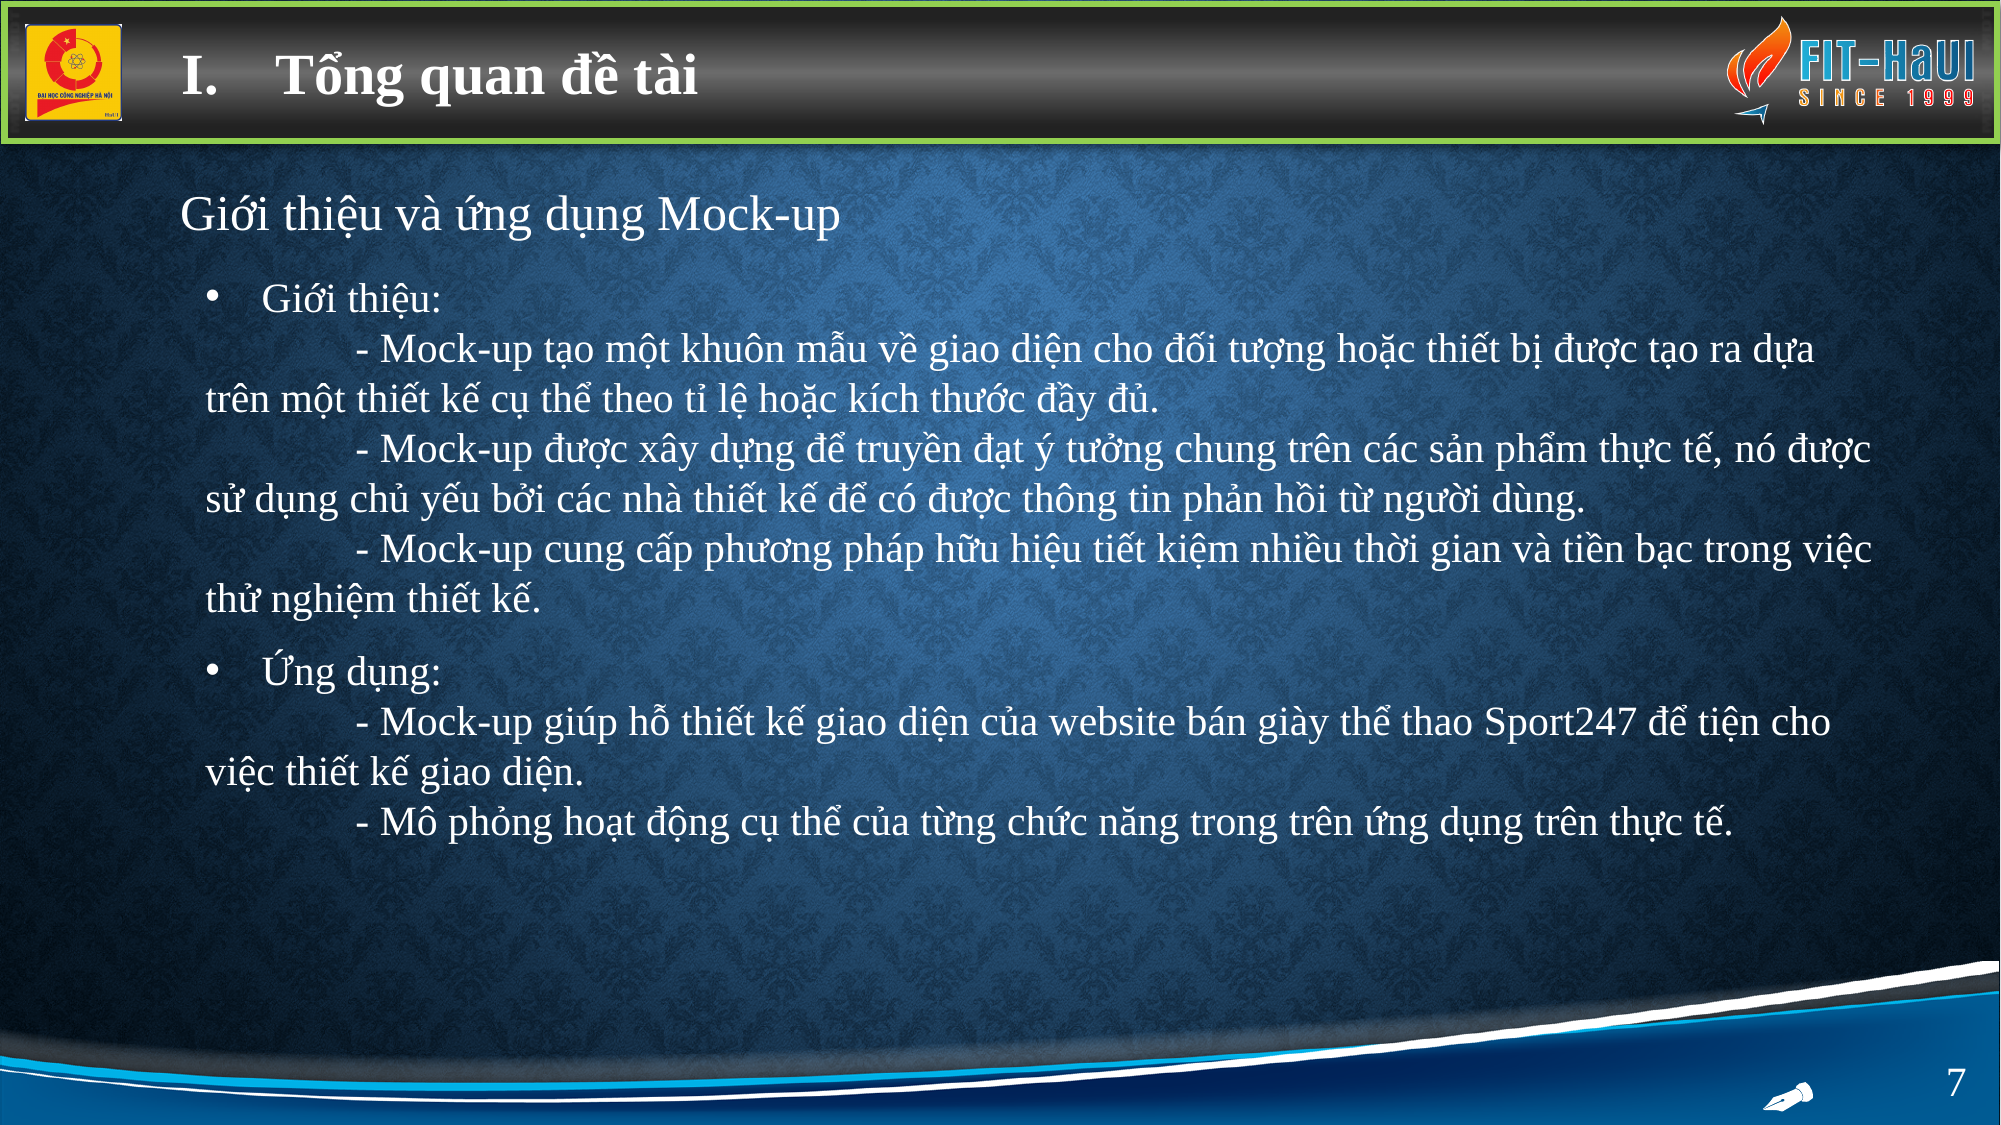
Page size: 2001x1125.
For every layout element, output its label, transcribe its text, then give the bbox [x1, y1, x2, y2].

text_box Tổng quan đề tài [167, 29, 1633, 114]
text_box Ứng dụng: - Mock-up giúp hỗ thiết kế giao diện của website bán giày thể thao Sport247 để tiện cho việc thiết kế giao diện. - Mô phỏng hoạt động cụ thể của từng chức năng trong trên ứng dụng trên thực tế. [190, 636, 1895, 852]
text_box Giới thiệu: - Mock-up tạo một khuôn mẫu về giao diện cho đối tượng hoặc thiết bị được tạo ra dựa trên một thiết kế cụ thể theo tỉ lệ hoặc kích thước đầy đủ. - Mock-up được xây dựng để truyền đạt ý tưởng chung trên các sản phẩm thực tế, nó được sử dụng chủ yếu bởi các nhà thiết kế để có được thông tin phản hồi từ người dùng. - Mock-up cung cấp phương pháp hữu hiệu tiết kiệm nhiều thời gian và tiền bạc trong việc thử nghiệm thiết kế. [190, 238, 1895, 628]
picture [0, 0, 2001, 1125]
text_box 7 [1894, 1033, 1982, 1125]
text_box Giới thiệu và ứng dụng Mock-up [165, 142, 1835, 248]
